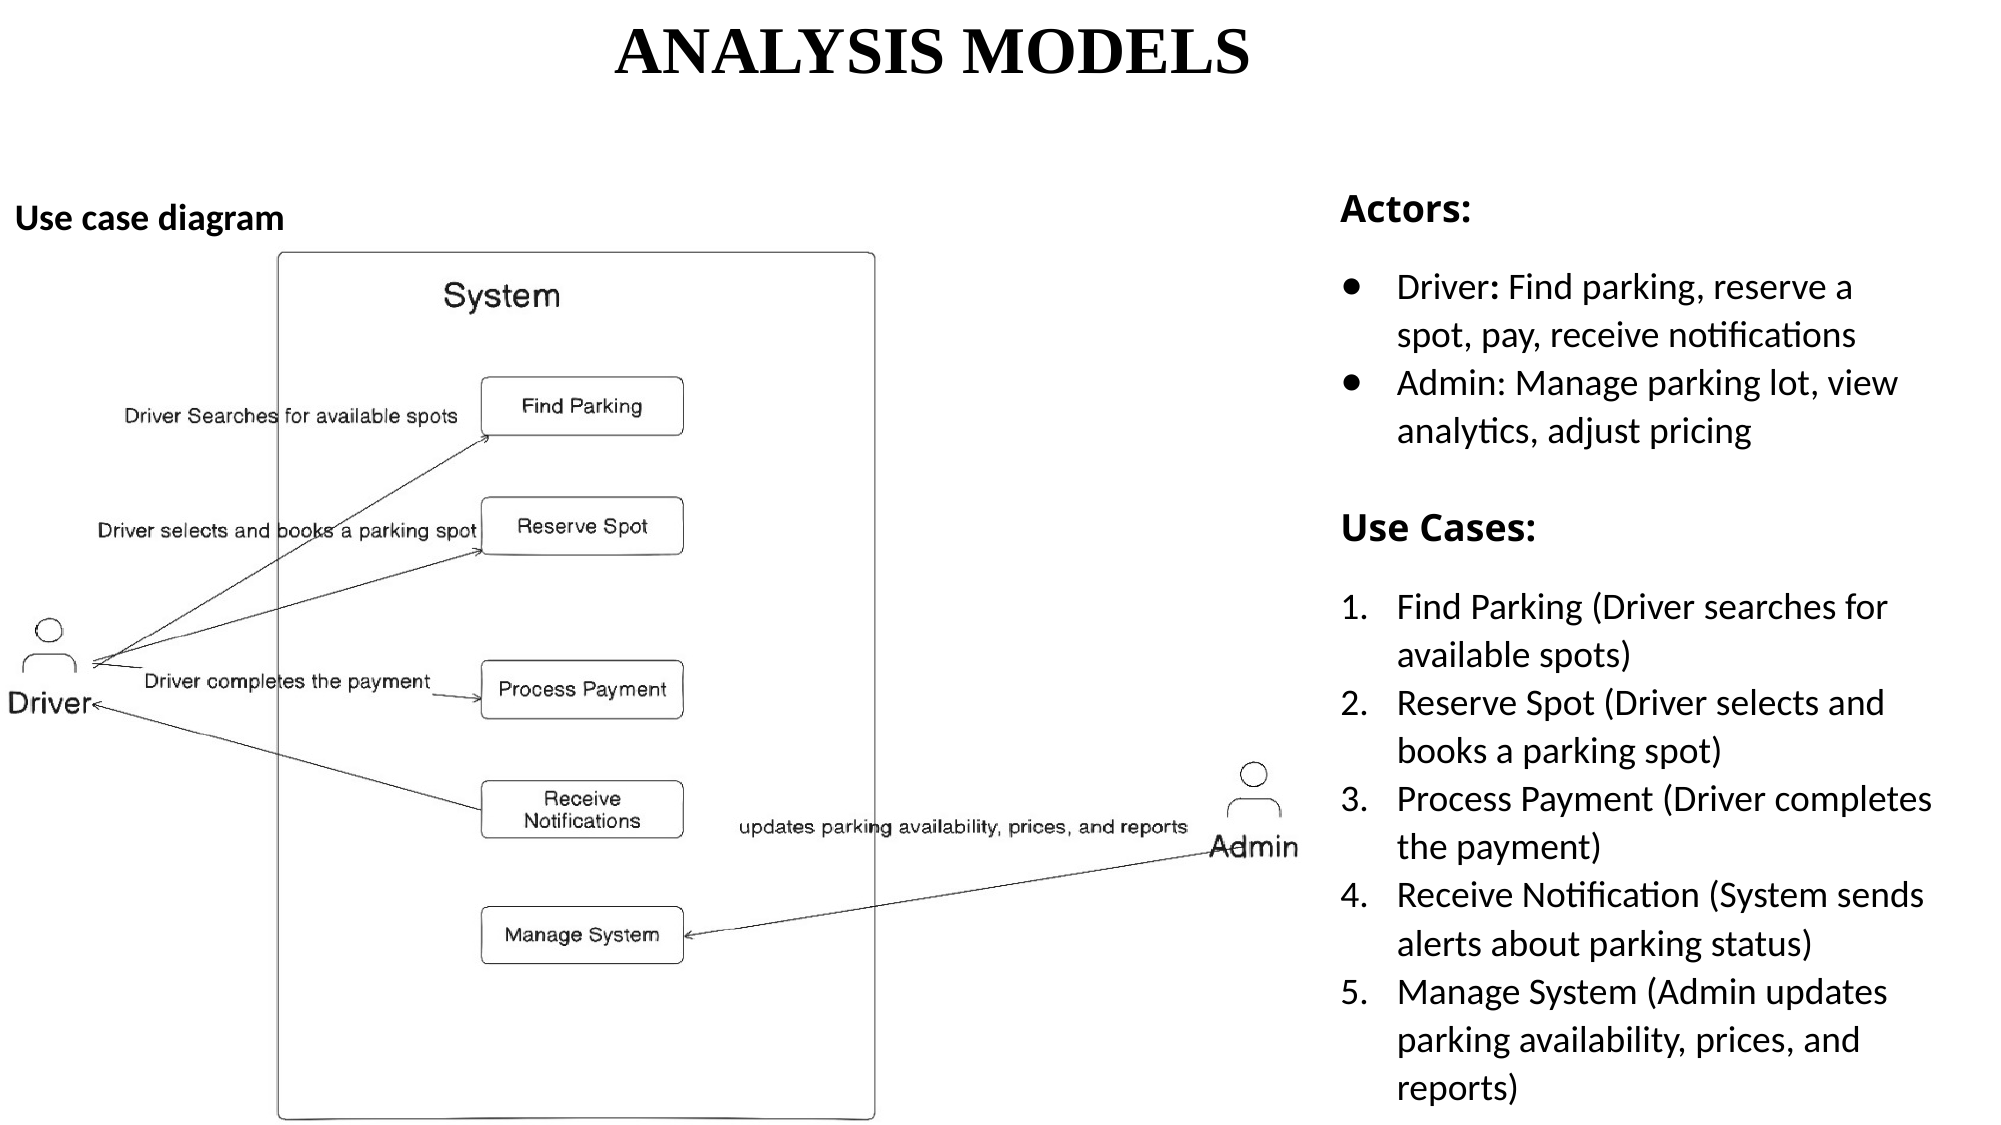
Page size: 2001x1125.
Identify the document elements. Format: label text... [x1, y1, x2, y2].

text_box Actors: Driver: Find parking, reserve a spot, pay, receive notifications Admin: Manage parking lot, view analytics, adjust pricing Use Cases: Find Parking (Driver searches for available spots) Reserve Spot (Driver selects and books a parking spot) Process Payment (Driver completes the payment) Receive Notification (System sends alerts about parking status) Manage System (Admin updates parking availability, prices, and reports) [1325, 173, 1950, 1116]
picture [0, 246, 1307, 1125]
text_box ANALYSIS MODELS [0, 0, 2000, 95]
text_box Use case diagram [0, 185, 533, 246]
